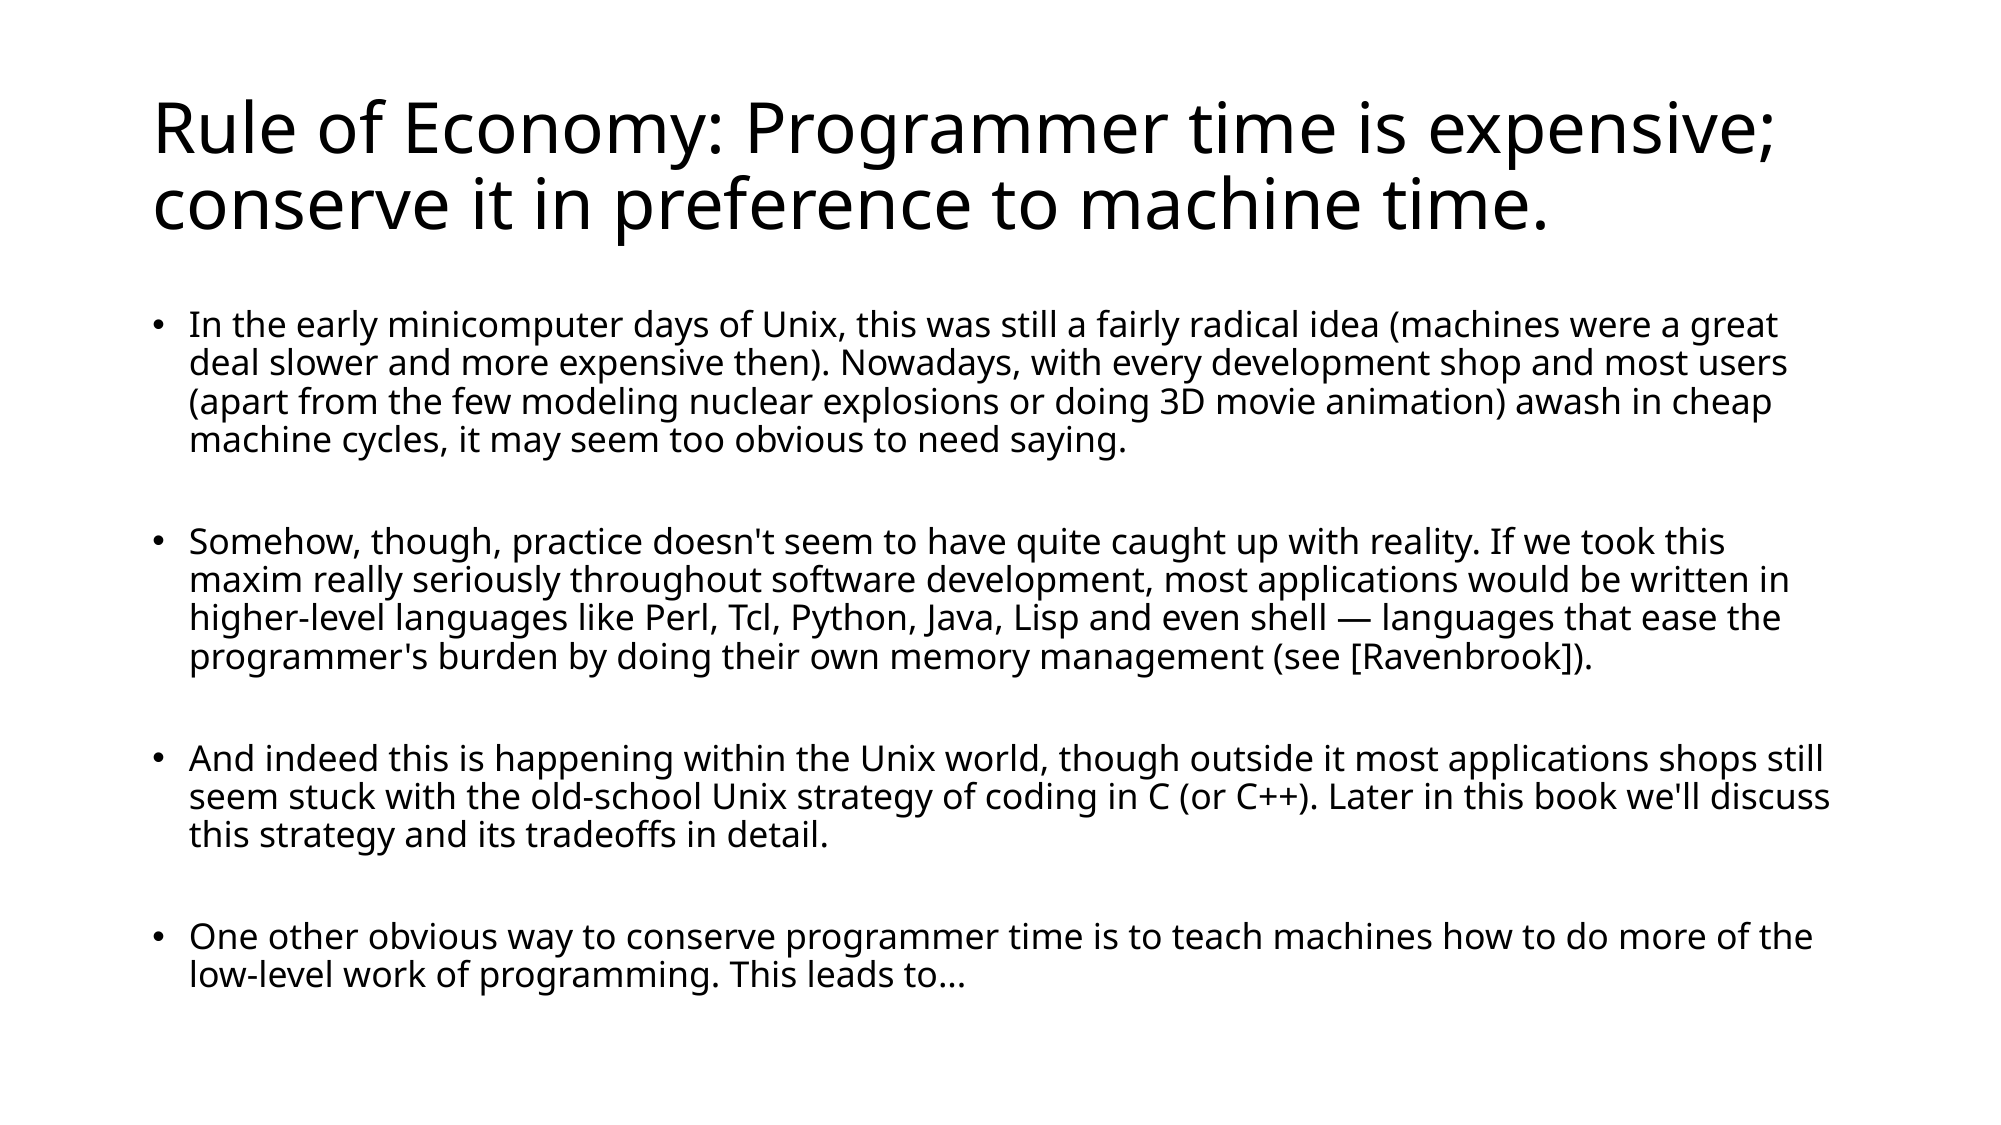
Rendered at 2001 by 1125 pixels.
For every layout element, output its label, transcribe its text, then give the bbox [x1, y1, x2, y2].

list In the early minicomputer days of Unix, this was still a fairly radical idea (machines were a great deal slower and more expensive then). Nowadays, with every development shop and most users (apart from the few modeling nuclear explosions or doing 3D movie animation) awash in cheap machine cycles, it may seem too obvious to need saying. Somehow, though, practice doesn't seem to have quite caught up with reality. If we took this maxim really seriously throughout software development, most applications would be written in higher-level languages like Perl, Tcl, Python, Java, Lisp and even shell — languages that ease the programmer's burden by doing their own memory management (see [Ravenbrook]). And indeed this is happening within the Unix world, though outside it most applications shops still seem stuck with the old-school Unix strategy of coding in C (or C++). Later in this book we'll discuss this strategy and its tradeoffs in detail. One other obvious way to conserve programmer time is to teach machines how to do more of the low-level work of programming. This leads to... [137, 299, 1863, 1014]
title Rule of Economy: Programmer time is expensive; conserve it in preference to machine time. [137, 59, 1863, 278]
